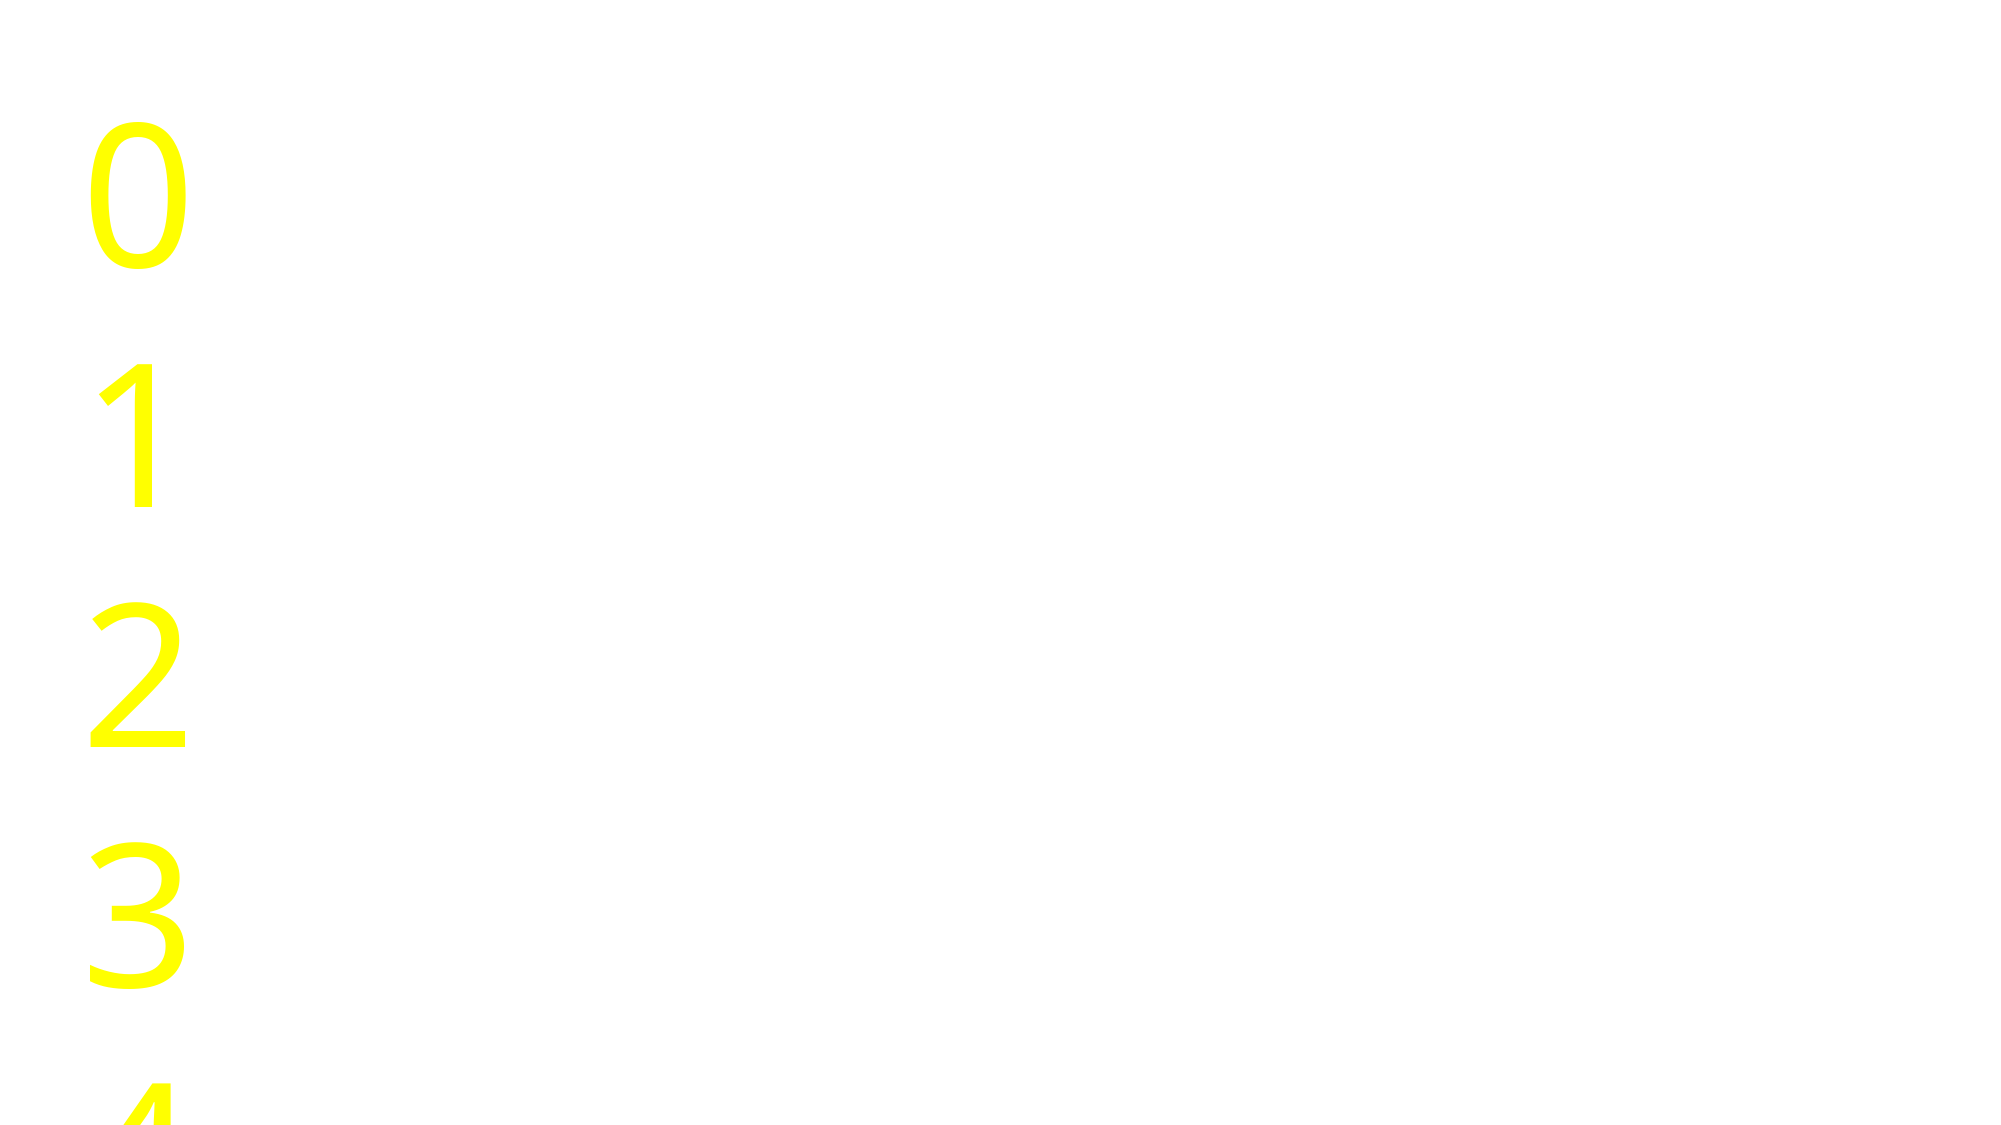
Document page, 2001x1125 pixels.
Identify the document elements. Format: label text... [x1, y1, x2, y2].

text_box 0 1 2 3 4 5 6 7 8 9 0 [66, 59, 211, 1125]
